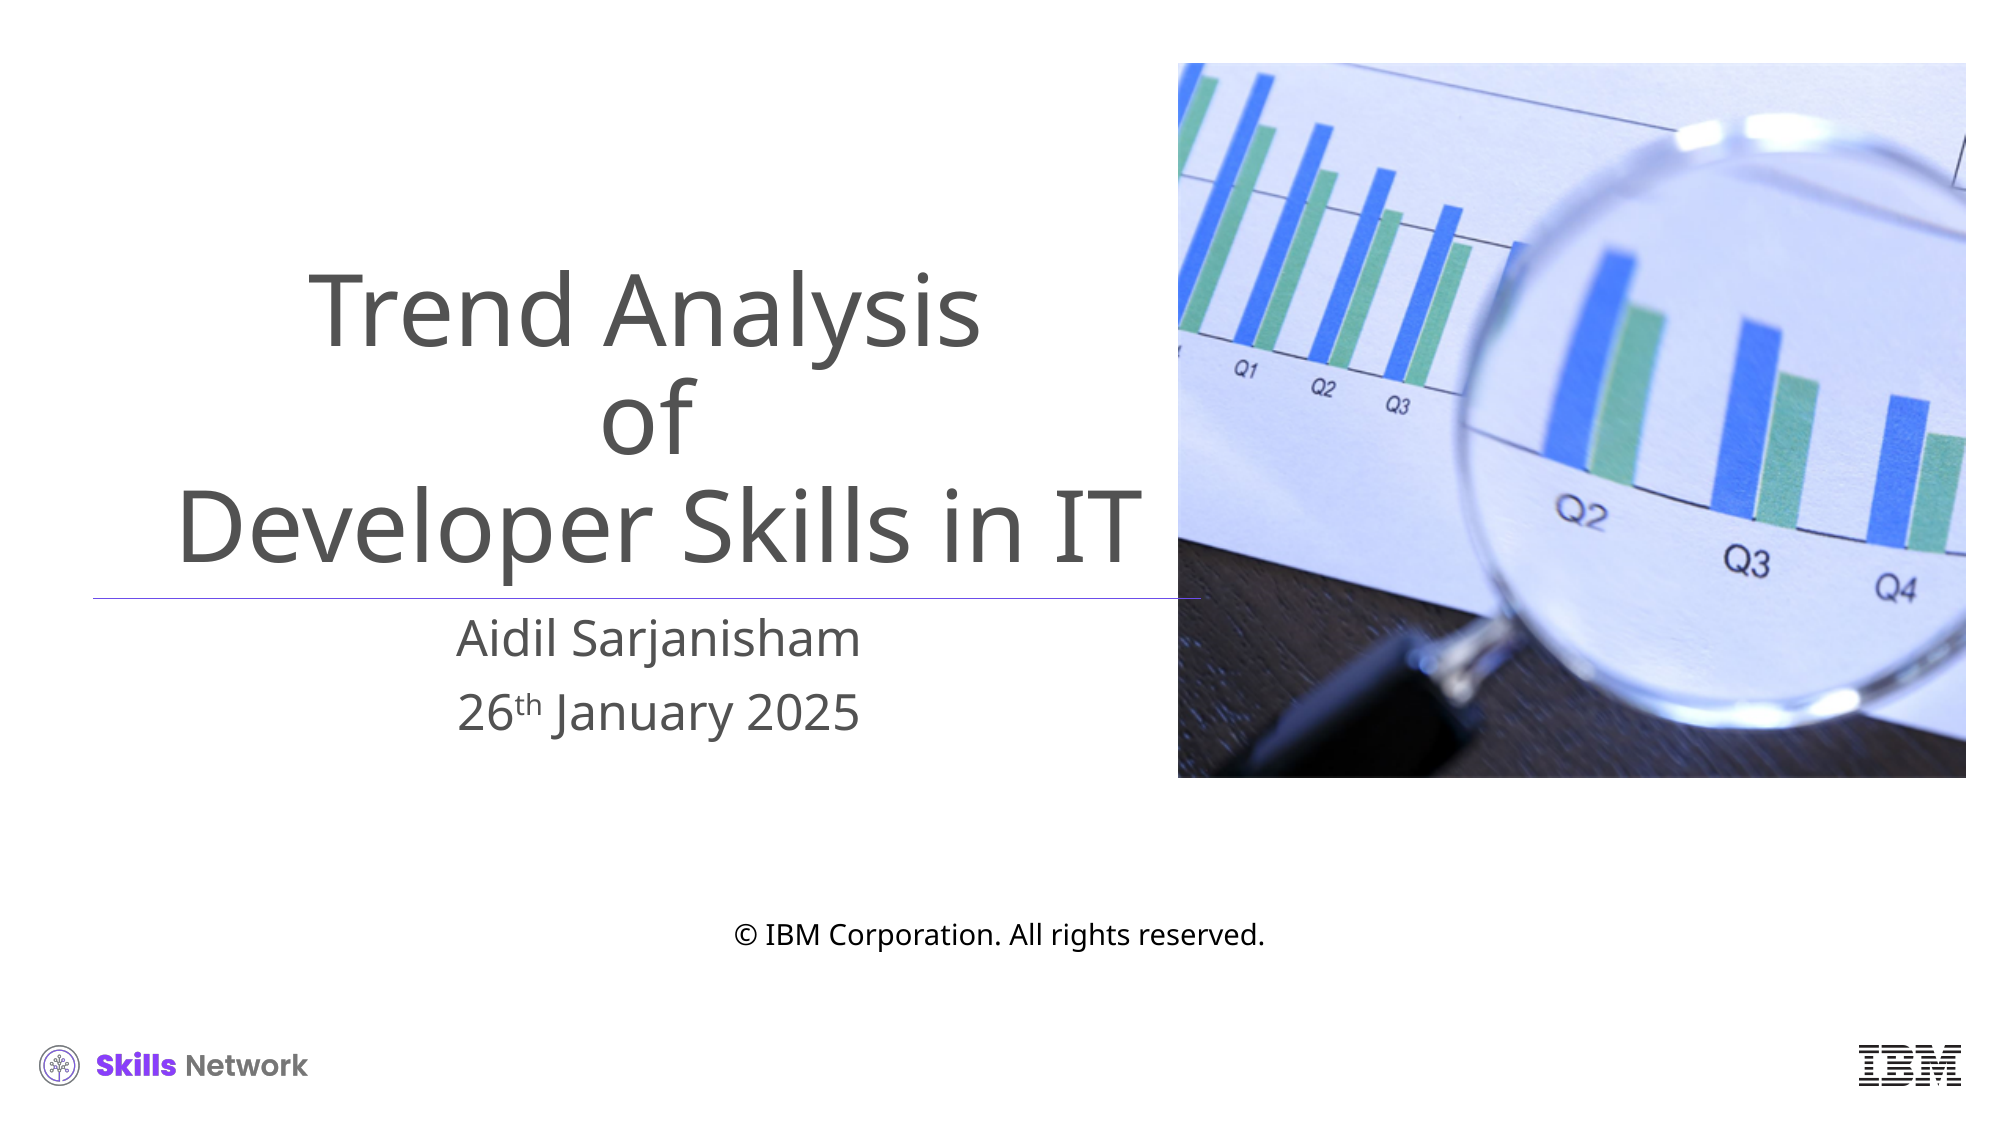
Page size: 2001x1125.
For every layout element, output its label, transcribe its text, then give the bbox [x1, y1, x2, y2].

picture [1178, 63, 1966, 778]
picture [39, 1045, 308, 1086]
subtitle Aidil Sarjanisham 26th January 2025 [0, 605, 1409, 877]
picture [1859, 1045, 1961, 1086]
title Trend Analysis of Developer Skills in IT [34, 200, 1178, 592]
